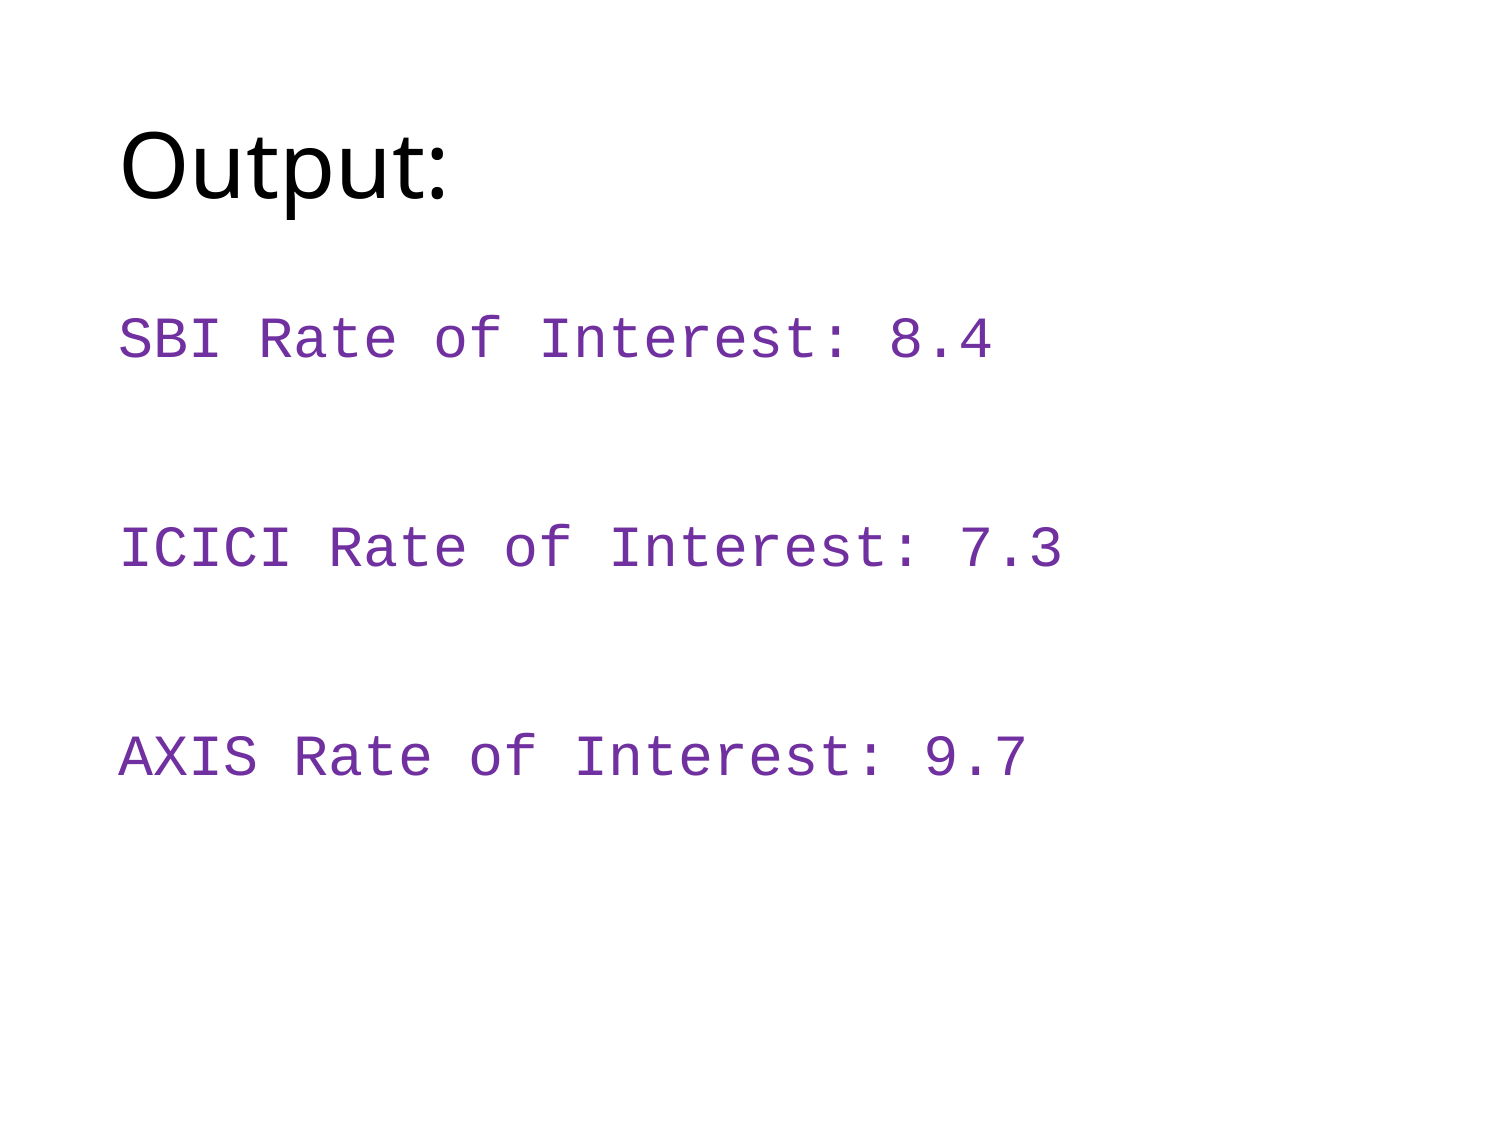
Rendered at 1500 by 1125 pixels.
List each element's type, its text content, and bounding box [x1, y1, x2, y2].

list SBI Rate of Interest: 8.4 ICICI Rate of Interest: 7.3 AXIS Rate of Interest: 9.7 [103, 299, 1397, 1014]
title Output: [103, 59, 1397, 278]
